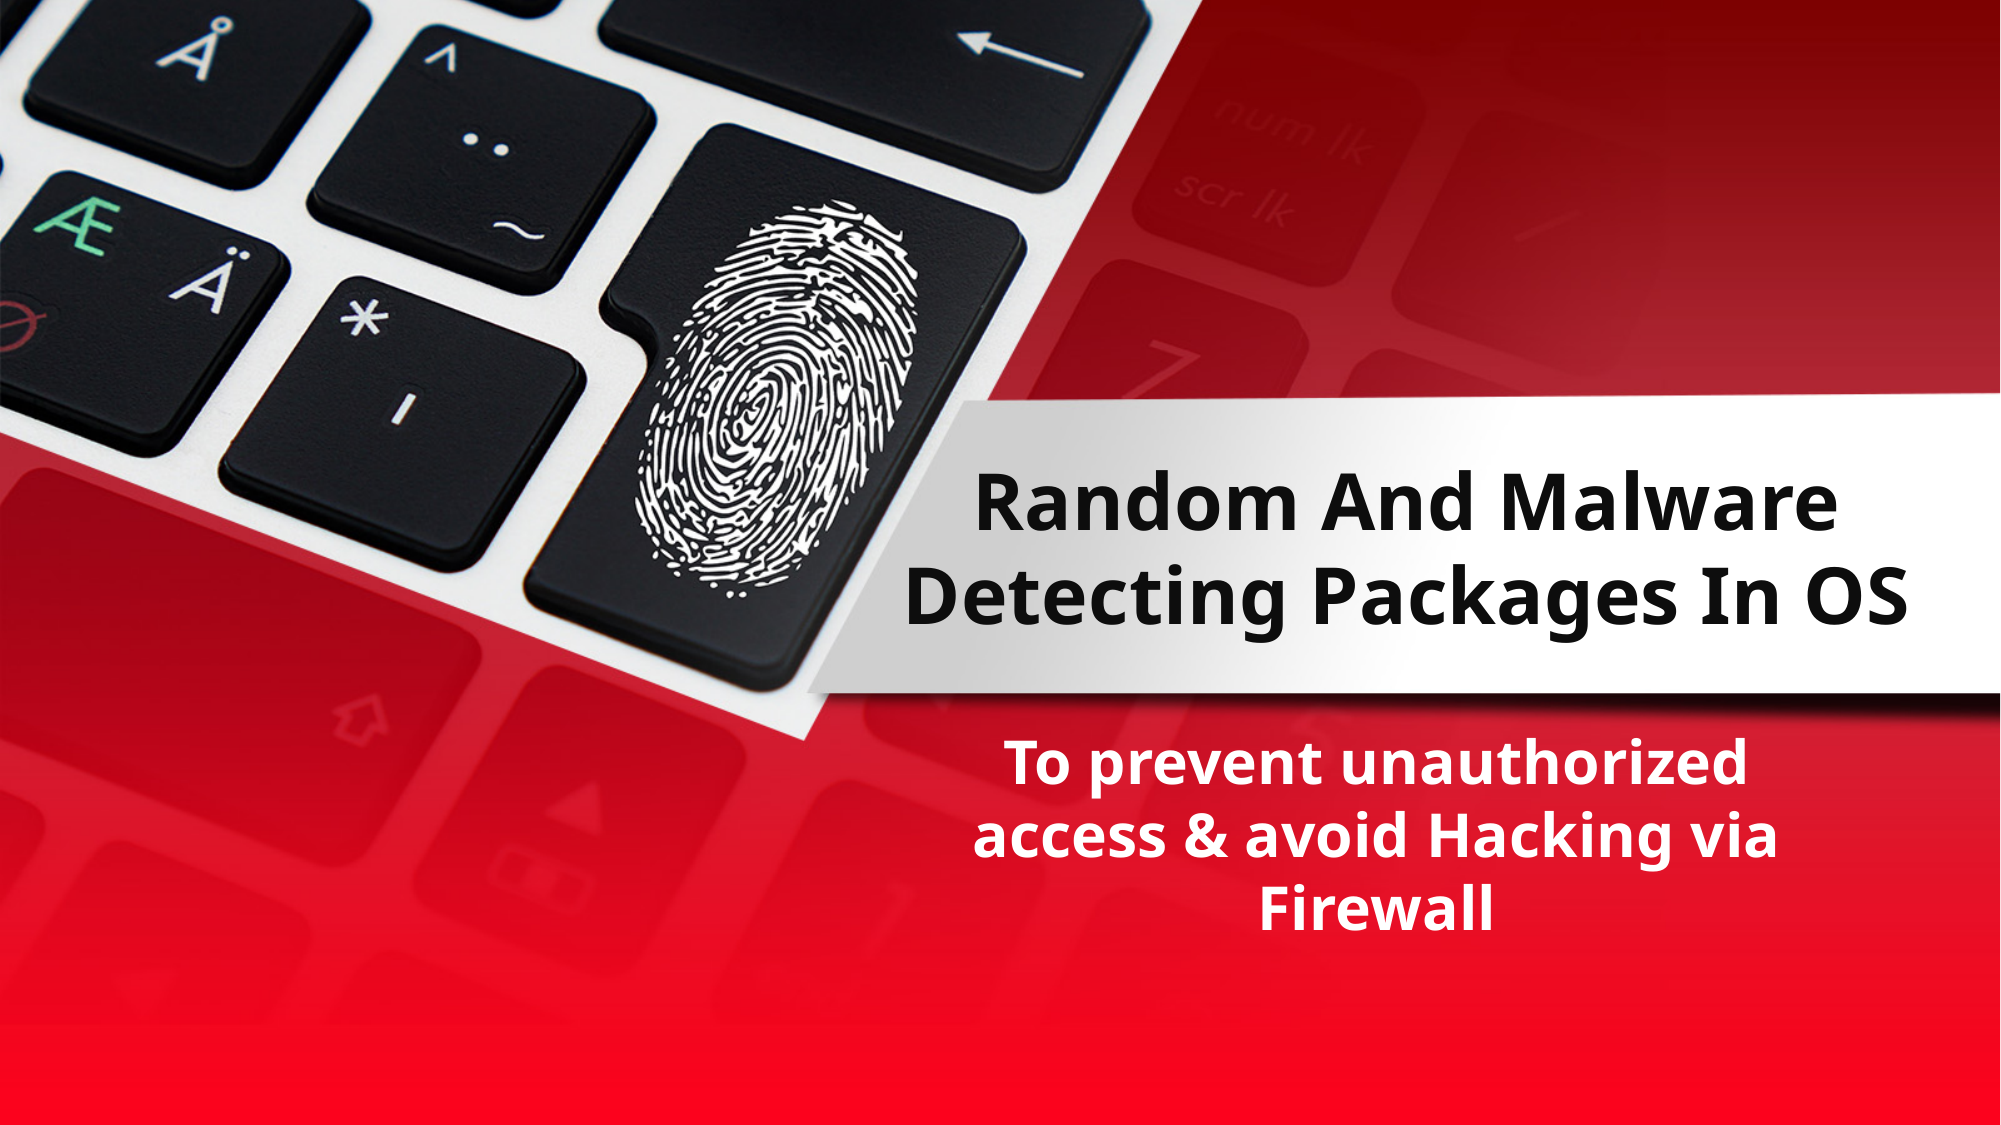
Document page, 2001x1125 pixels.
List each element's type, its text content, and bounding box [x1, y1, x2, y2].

subtitle To prevent unauthorized access & avoid Hacking via Firewall [894, 716, 1860, 951]
title Random And Malware Detecting Packages In OS [883, 395, 1930, 697]
picture [0, 0, 2001, 1125]
